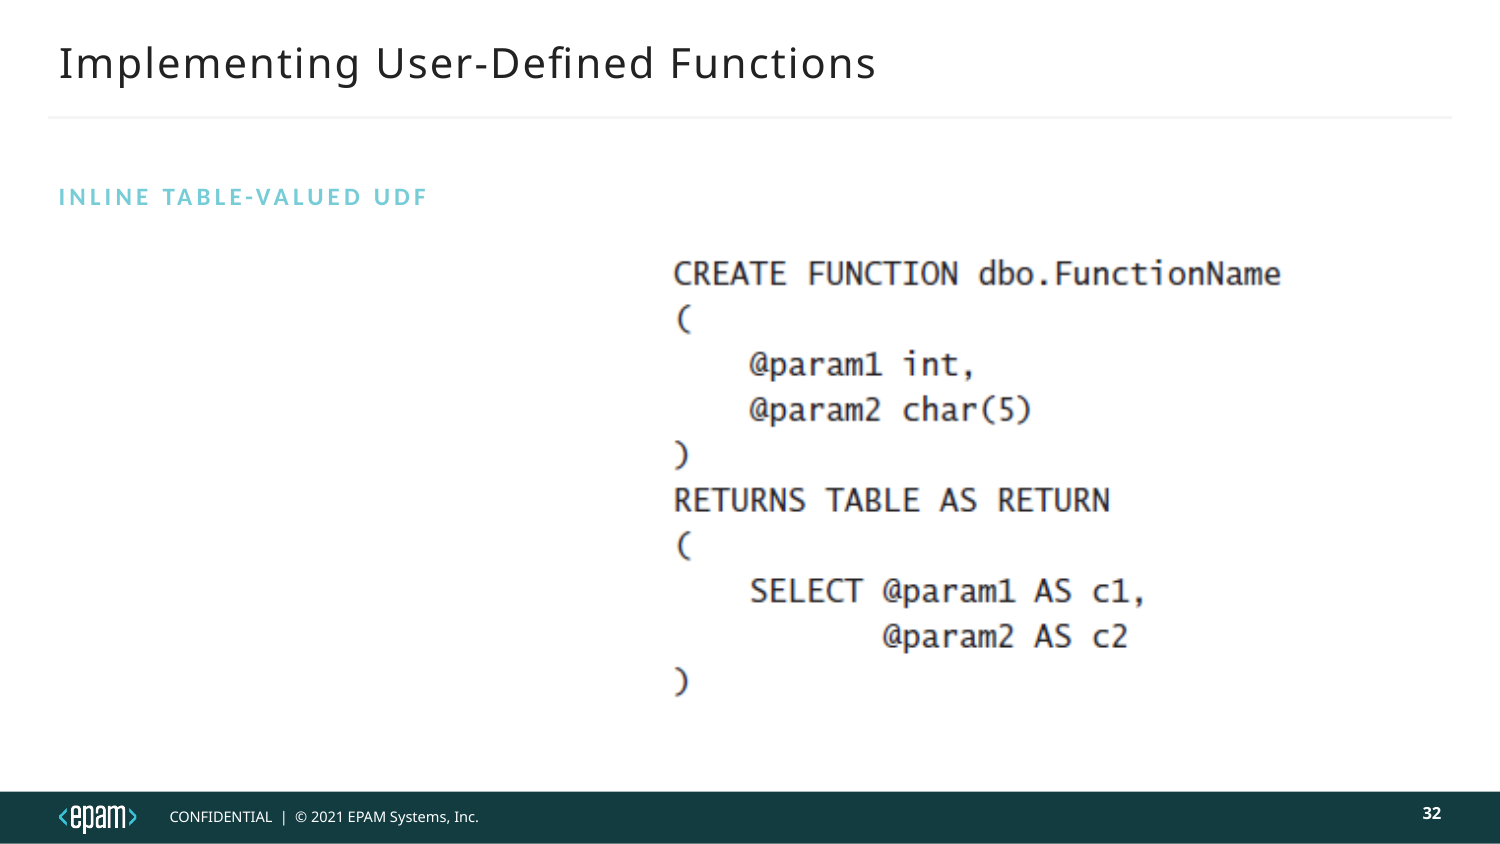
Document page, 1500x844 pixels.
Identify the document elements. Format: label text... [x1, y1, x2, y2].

title Implementing User-Defined Functions [59, 37, 1442, 87]
slide_number 32 [1216, 791, 1442, 844]
list Inline Table-Valued UDF [58, 177, 1442, 234]
picture [654, 246, 1302, 715]
